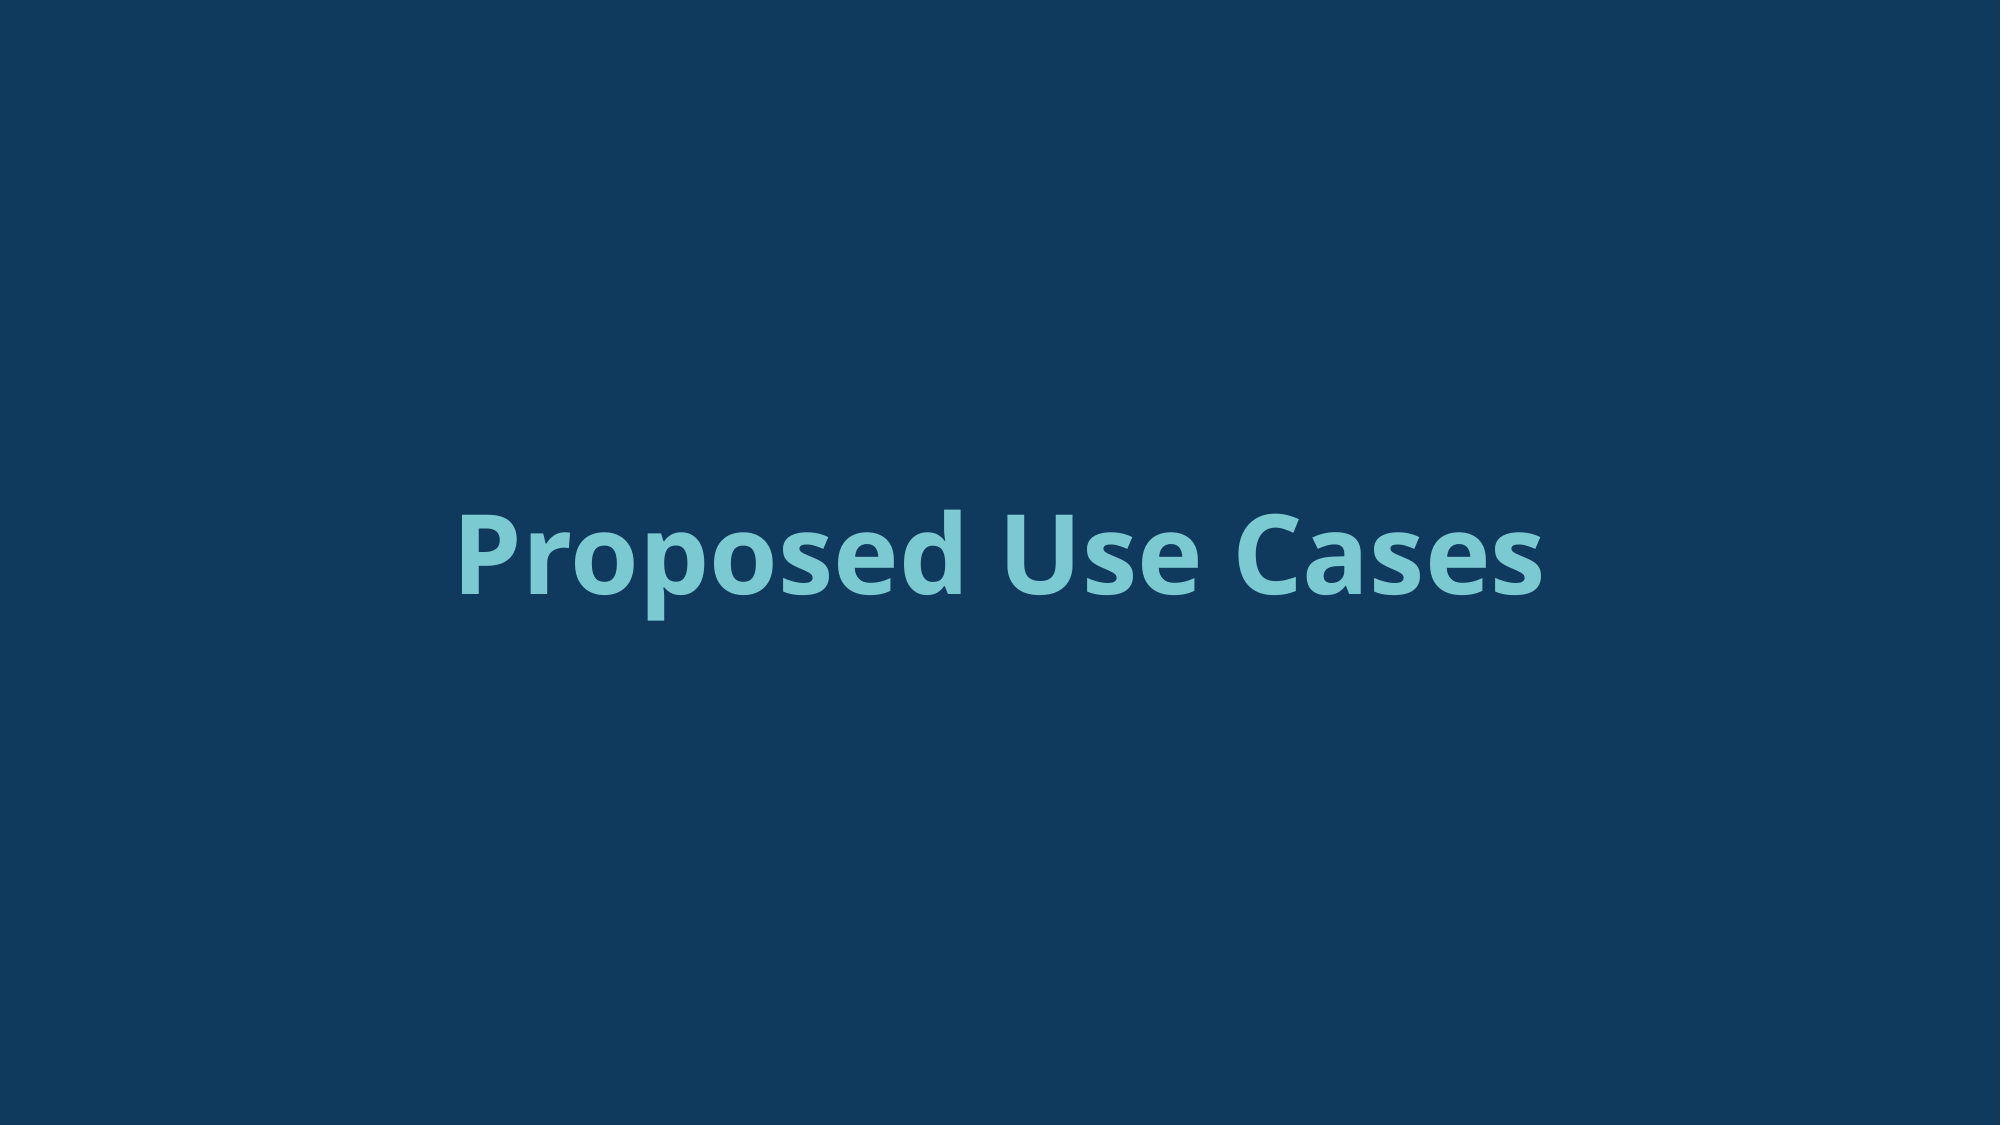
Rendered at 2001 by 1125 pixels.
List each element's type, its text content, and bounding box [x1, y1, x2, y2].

title Proposed Use Cases [104, 498, 1896, 627]
